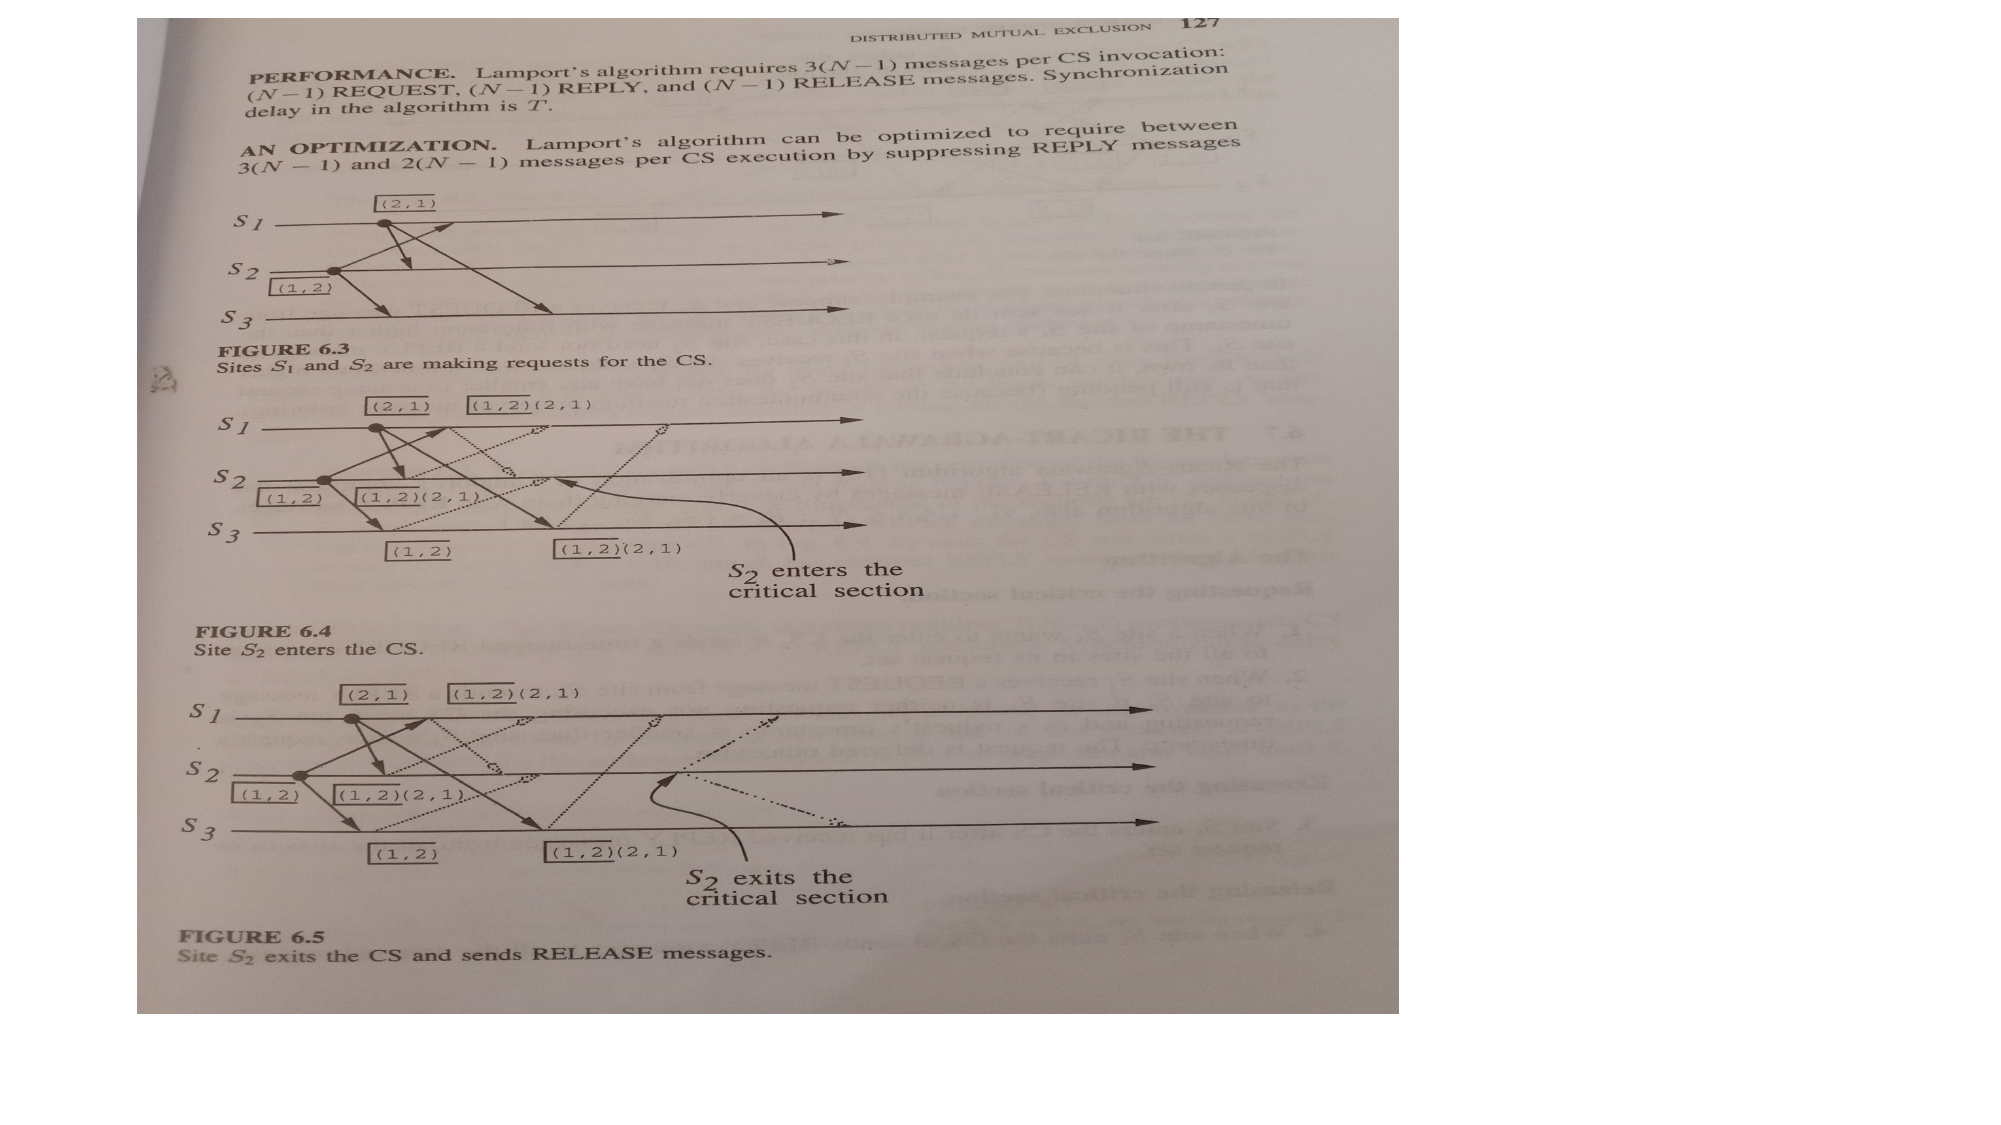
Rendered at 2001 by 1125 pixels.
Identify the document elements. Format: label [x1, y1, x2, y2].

list [137, 18, 1399, 1014]
